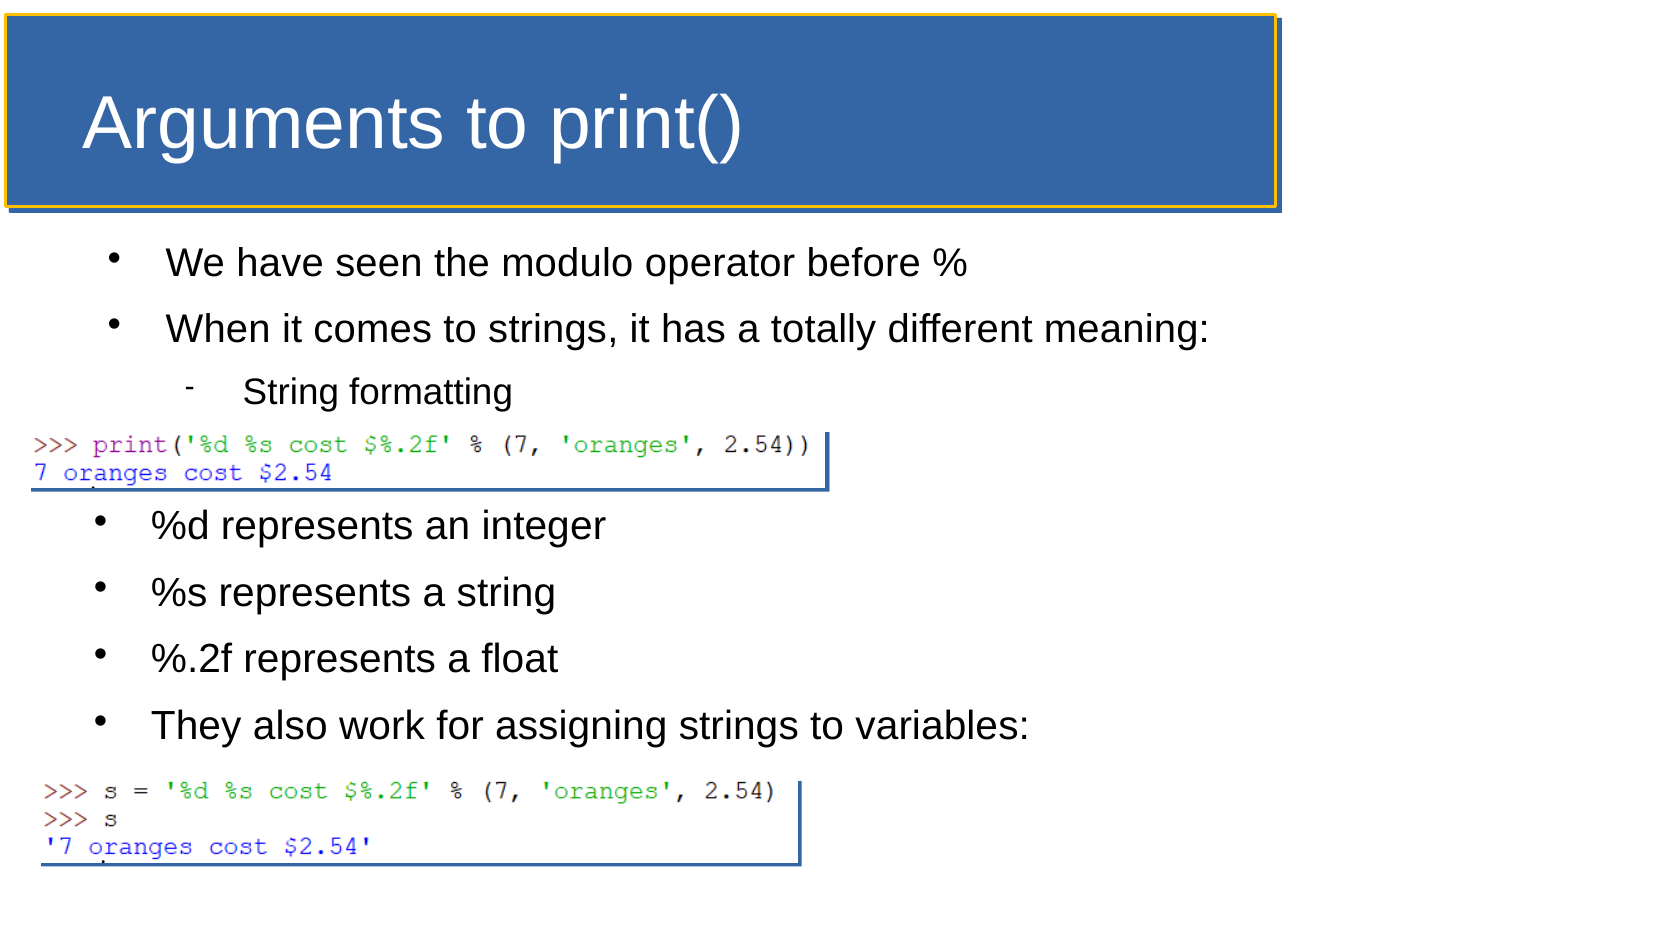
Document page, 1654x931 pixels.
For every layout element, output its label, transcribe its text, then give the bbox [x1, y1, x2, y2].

picture [37, 777, 798, 863]
text_box %d represents an integer %s represents a string %.2f represents a float They also work for assigning strings to variables: [74, 498, 1552, 750]
picture [27, 428, 826, 488]
text_box Arguments to print() [82, 44, 1235, 192]
text_box We have seen the modulo operator before % When it comes to strings, it has a totally different meaning: String formatting [88, 236, 1565, 413]
